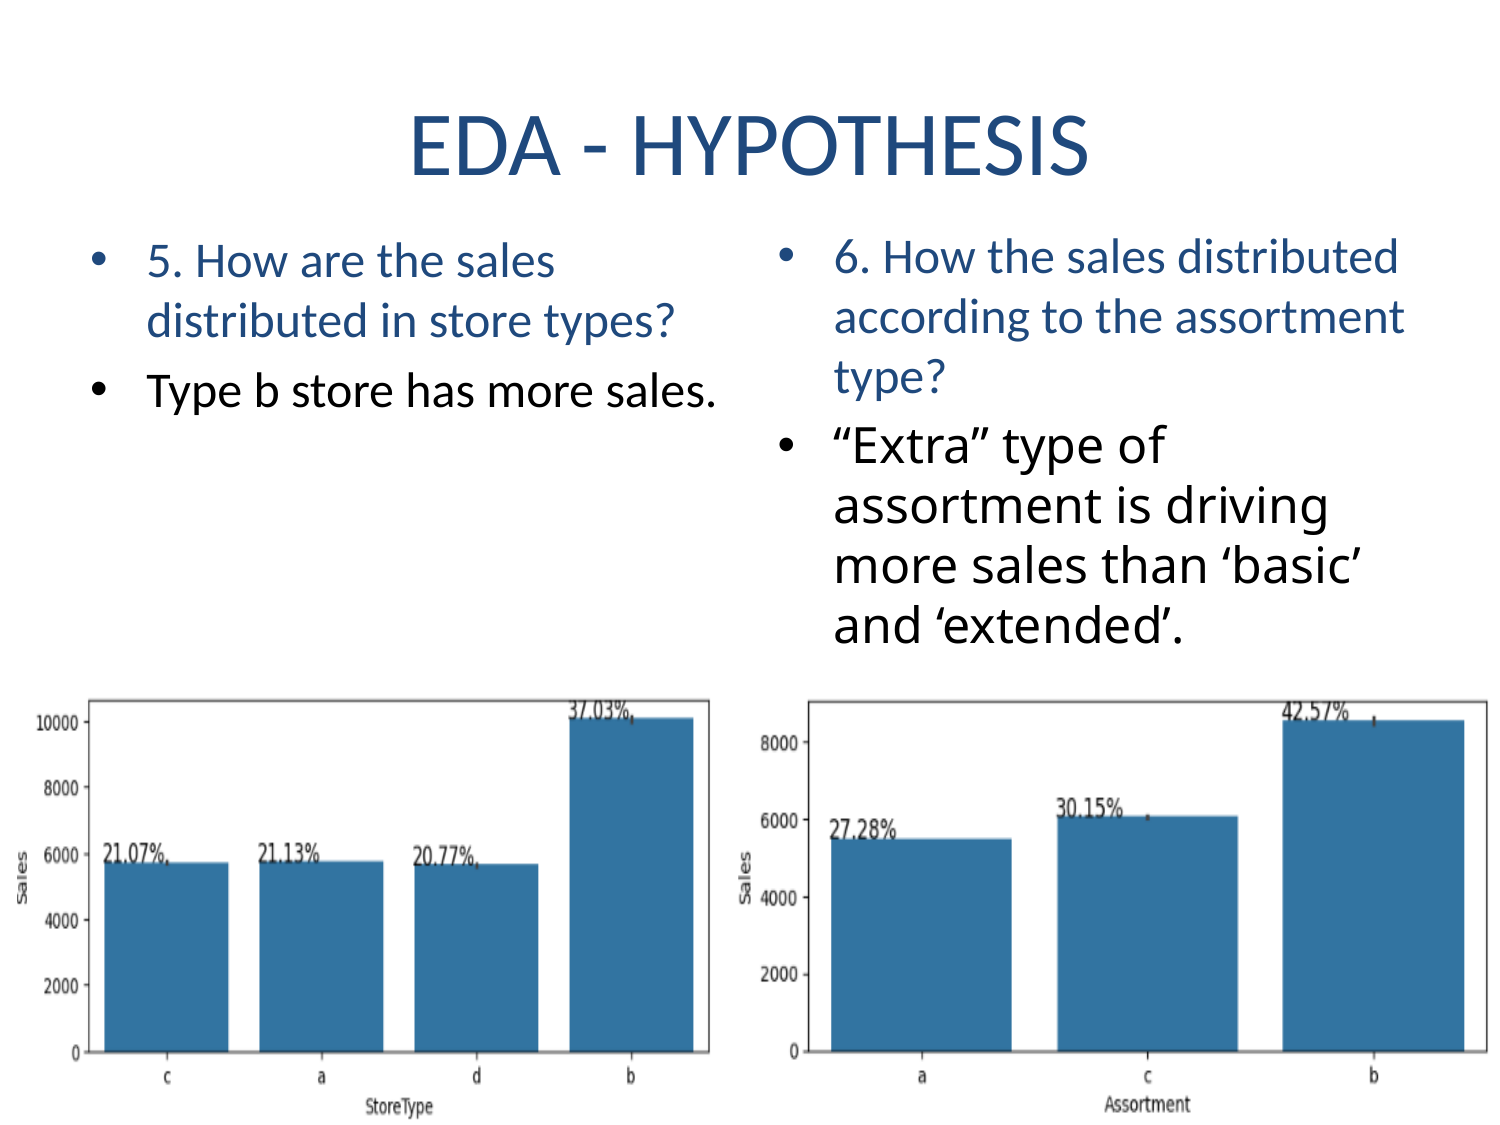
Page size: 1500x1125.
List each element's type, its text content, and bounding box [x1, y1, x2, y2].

list 5. How are the sales distributed in store types? Type b store has more sales. [75, 220, 738, 963]
picture [737, 675, 1500, 1125]
title EDA - HYPOTHESIS [75, 45, 1425, 233]
list 6. How the sales distributed according to the assortment type? “Extra” type of assortment is driving more sales than ‘basic’ and ‘extended’. [762, 216, 1425, 673]
picture [17, 672, 716, 1125]
